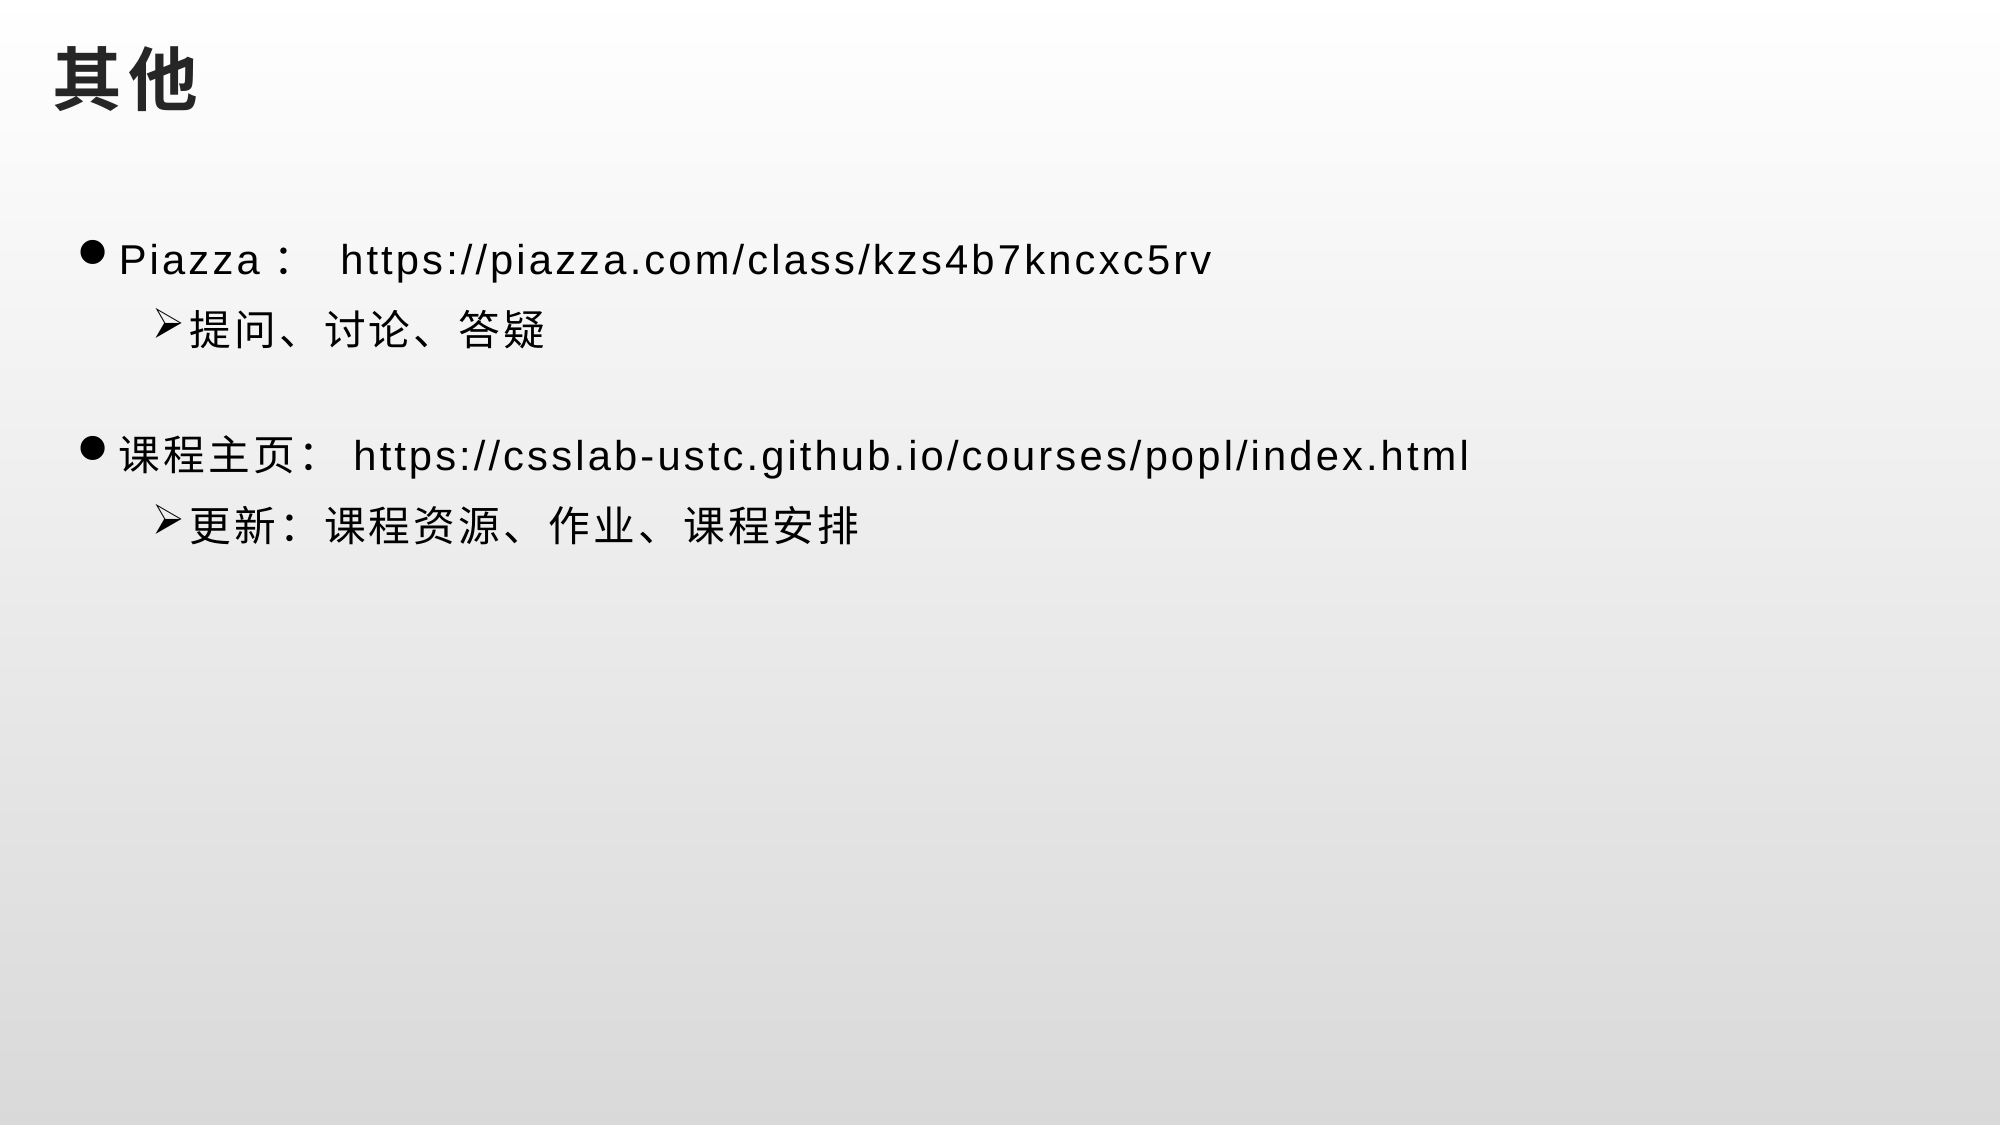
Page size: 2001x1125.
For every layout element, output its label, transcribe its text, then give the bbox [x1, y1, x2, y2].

title 其他 [38, 27, 1764, 128]
text_box Piazza： https://piazza.com/class/kzs4b7kncxc5rv 提问、讨论、答疑 课程主页：https://csslab-ustc.github.io/courses/popl/index.html 更新：课程资源、作业、课程安排 [62, 152, 1808, 1025]
